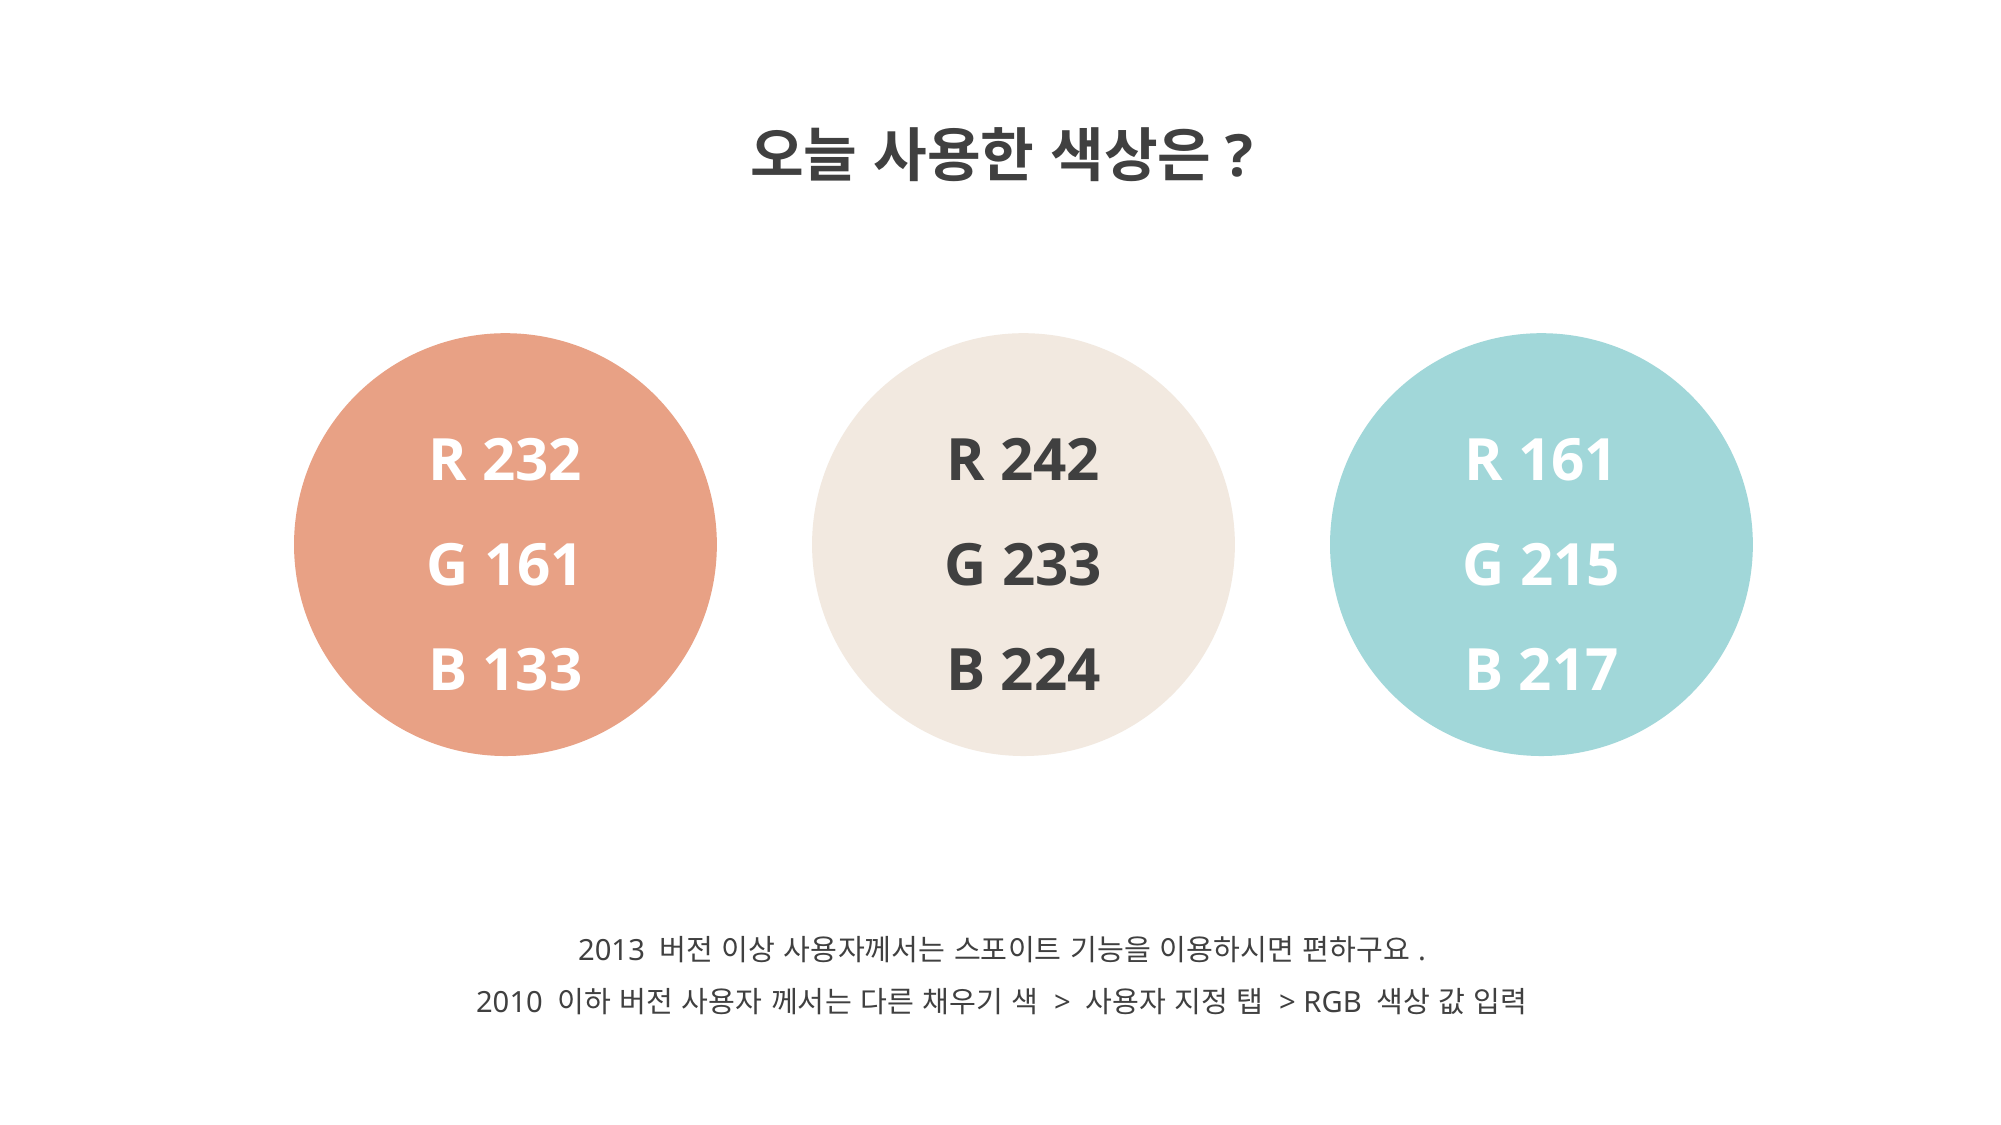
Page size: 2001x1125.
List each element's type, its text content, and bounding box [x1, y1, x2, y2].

text_box R 232 G 161 B 133 [293, 332, 718, 758]
text_box R 161 G 215 B 217 [1329, 332, 1754, 758]
text_box 2013 버전 이상 사용자께서는 스포이트 기능을 이용하시면 편하구요. 2010 이하 버전 사용자 께서는 다른 채우기 색 > 사용자 지정 탭 > RGB 색상 값 입력 [402, 906, 1601, 1026]
text_box R 242 G 233 B 224 [811, 332, 1236, 758]
text_box 오늘 사용한 색상은? [654, 75, 1350, 196]
